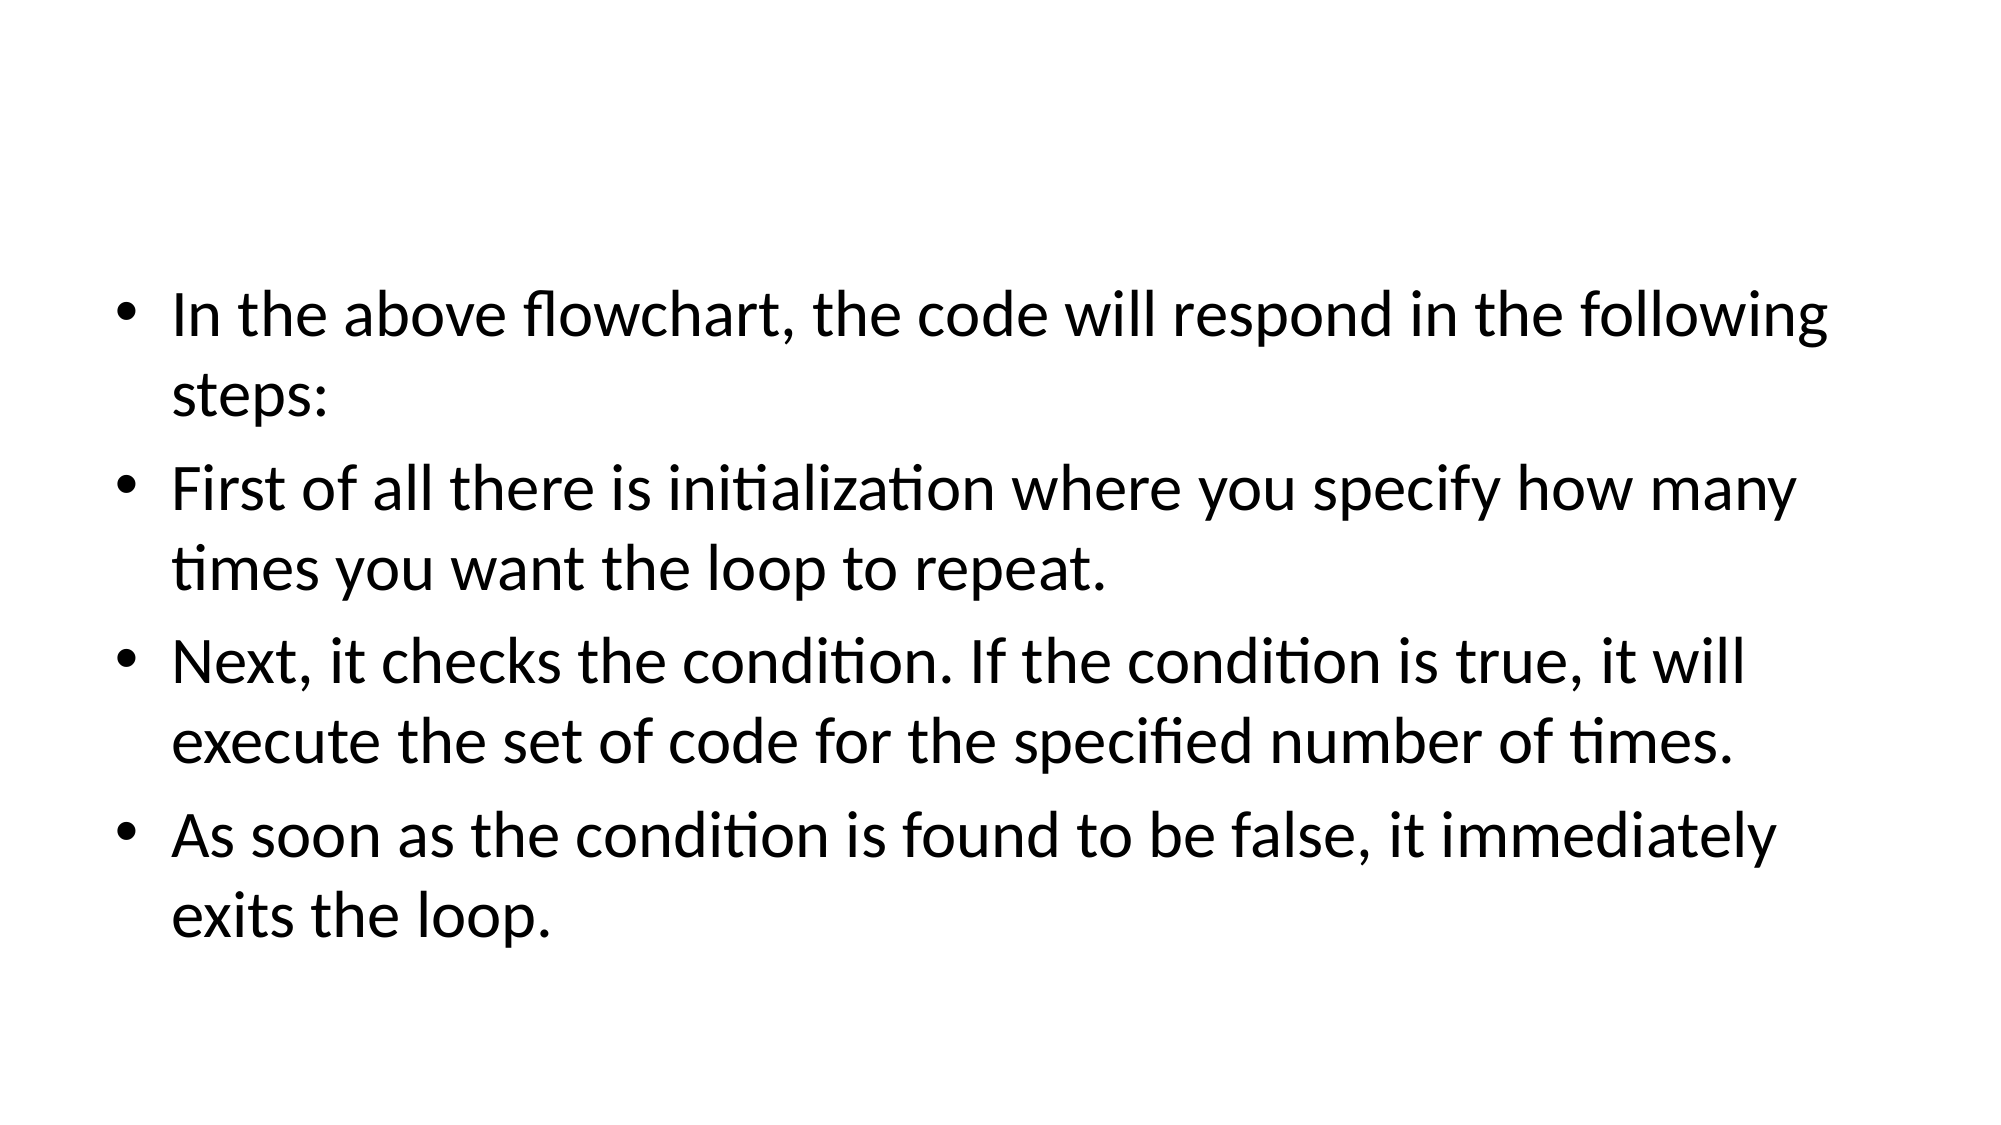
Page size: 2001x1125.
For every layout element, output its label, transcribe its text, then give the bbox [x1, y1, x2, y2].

list In the above flowchart, the code will respond in the following steps: First of all there is initialization where you specify how many times you want the loop to repeat. Next, it checks the condition. If the condition is true, it will execute the set of code for the specified number of times. As soon as the condition is found to be false, it immediately exits the loop. [99, 262, 1900, 1005]
